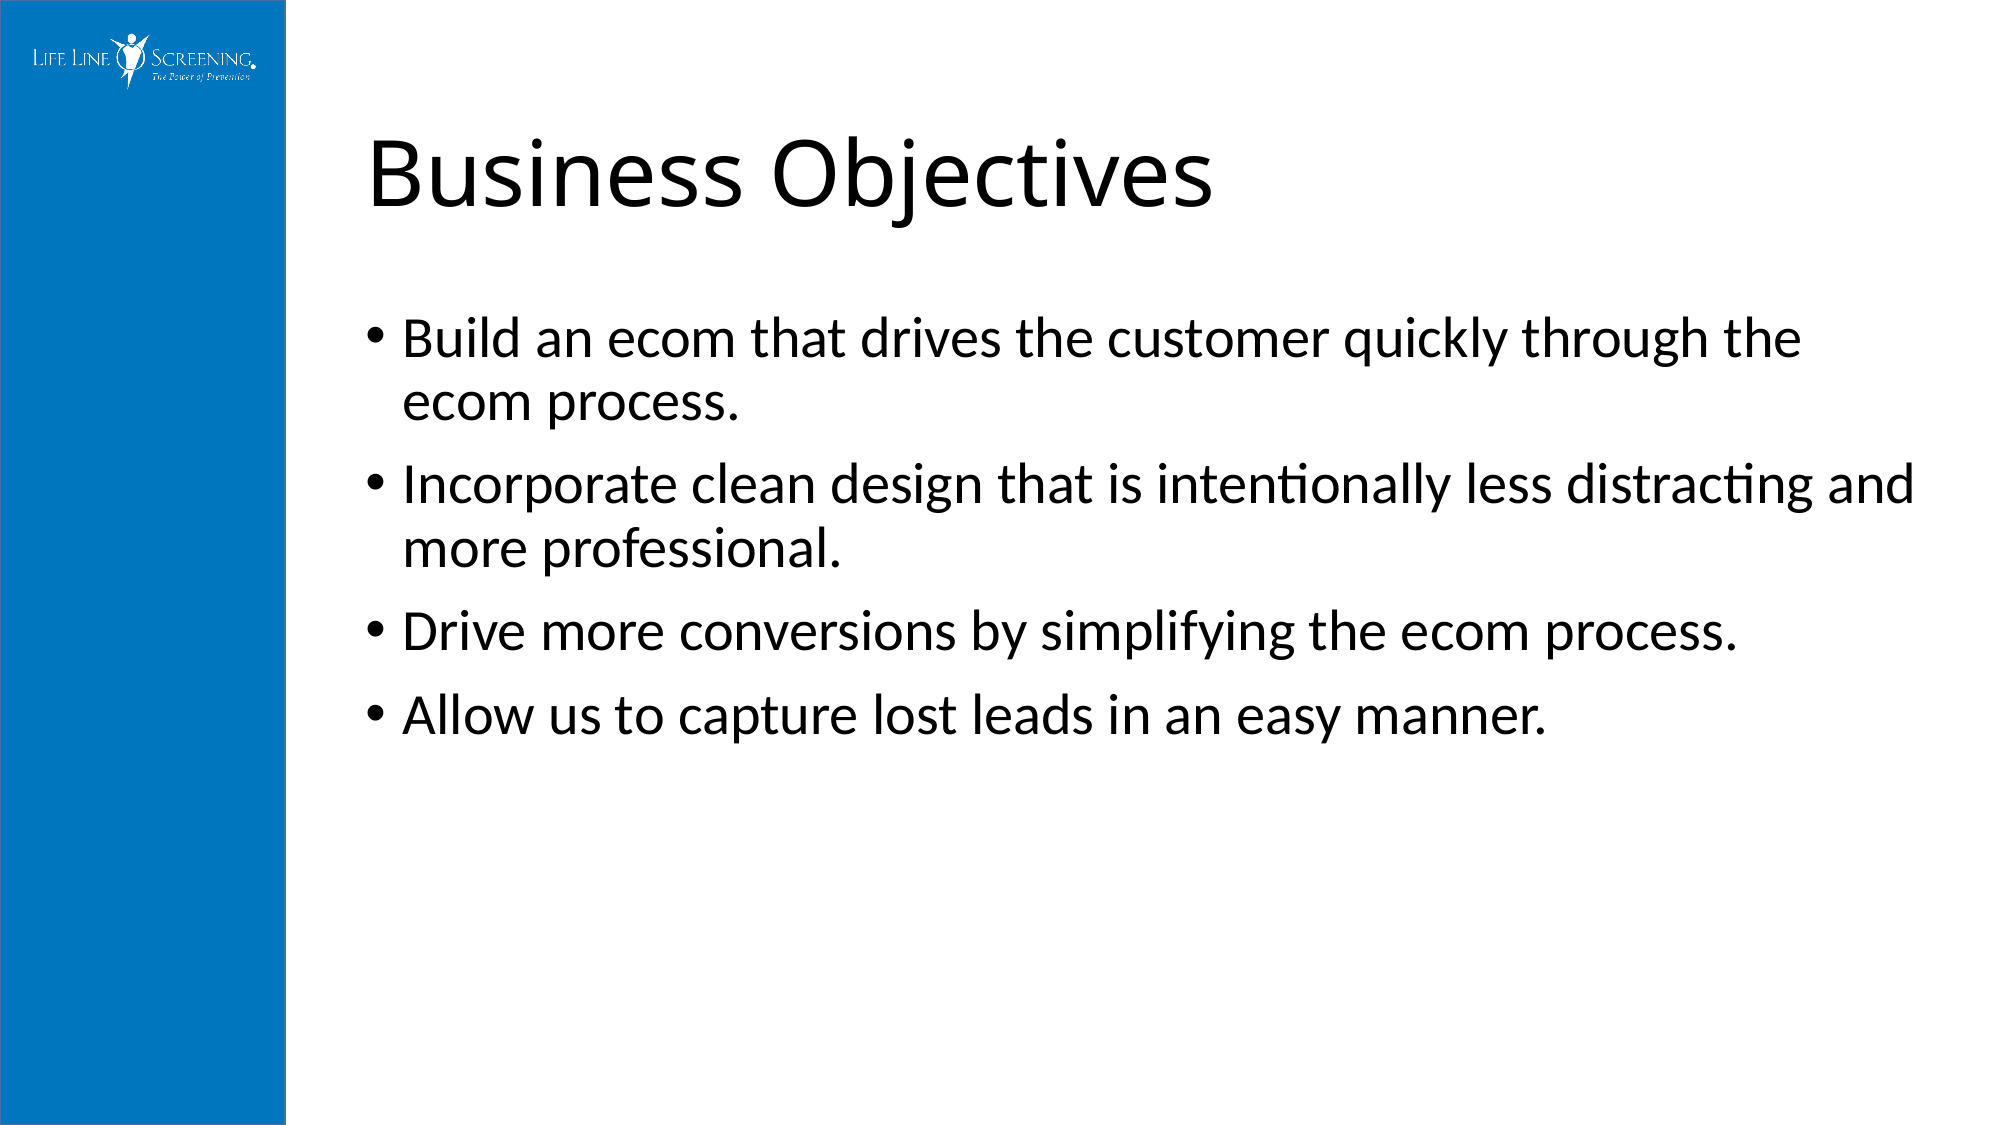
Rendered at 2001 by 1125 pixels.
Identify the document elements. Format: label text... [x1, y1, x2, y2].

picture [26, 30, 259, 92]
list Build an ecom that drives the customer quickly through the ecom process. Incorporate clean design that is intentionally less distracting and more professional. Drive more conversions by simplifying the ecom process. Allow us to capture lost leads in an easy manner. [350, 299, 1945, 1068]
title Business Objectives [350, 59, 1945, 294]
